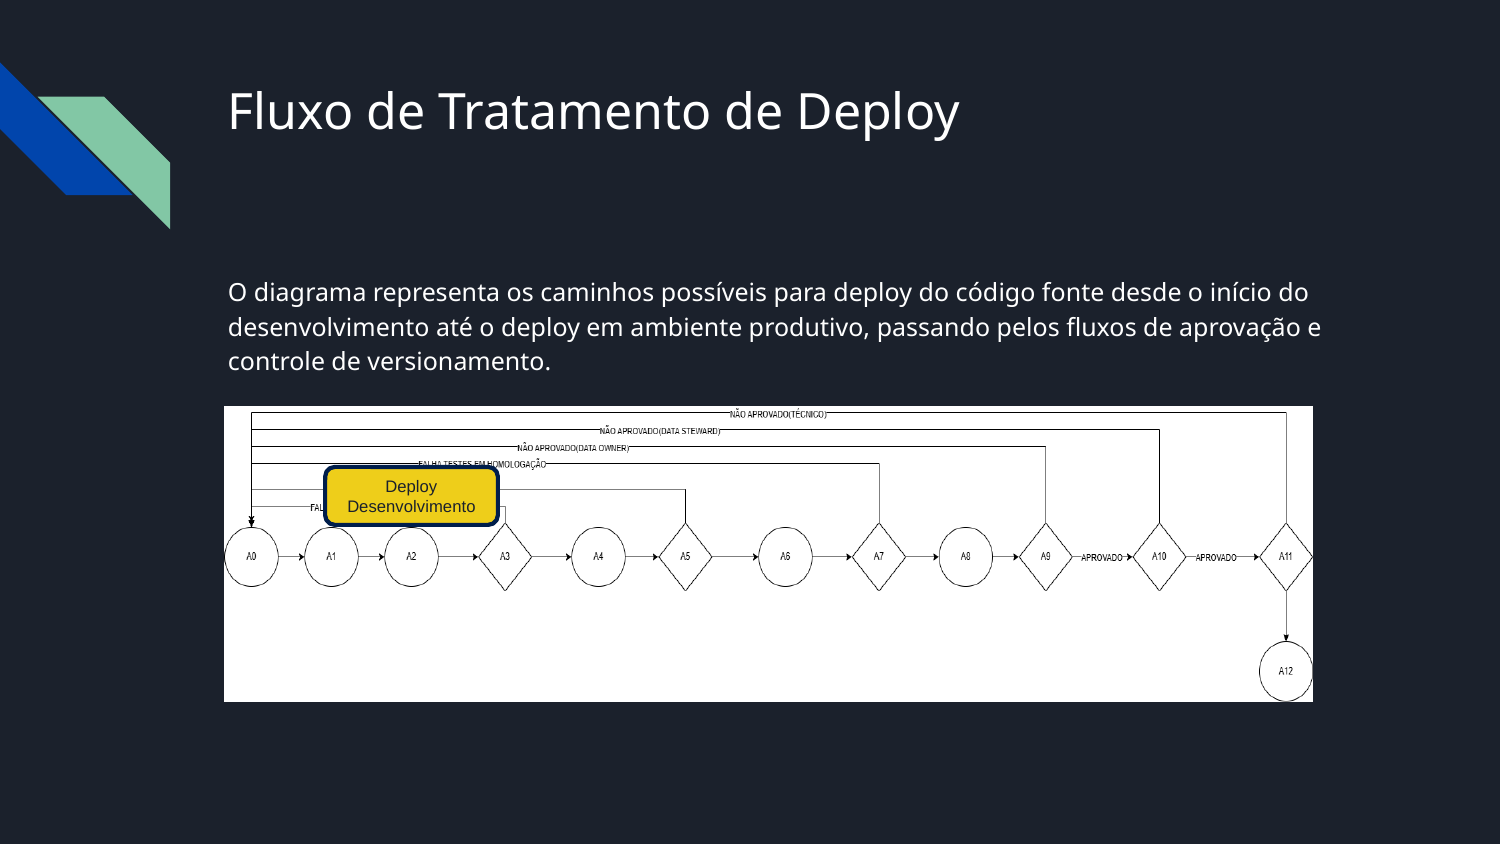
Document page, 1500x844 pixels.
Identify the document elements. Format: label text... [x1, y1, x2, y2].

title Fluxo de Tratamento de Deploy [212, 64, 1368, 215]
picture [224, 406, 1313, 702]
list O diagrama representa os caminhos possíveis para deploy do código fonte desde o início do desenvolvimento até o deploy em ambiente produtivo, passando pelos fluxos de aprovação e controle de versionamento. [212, 257, 1368, 735]
